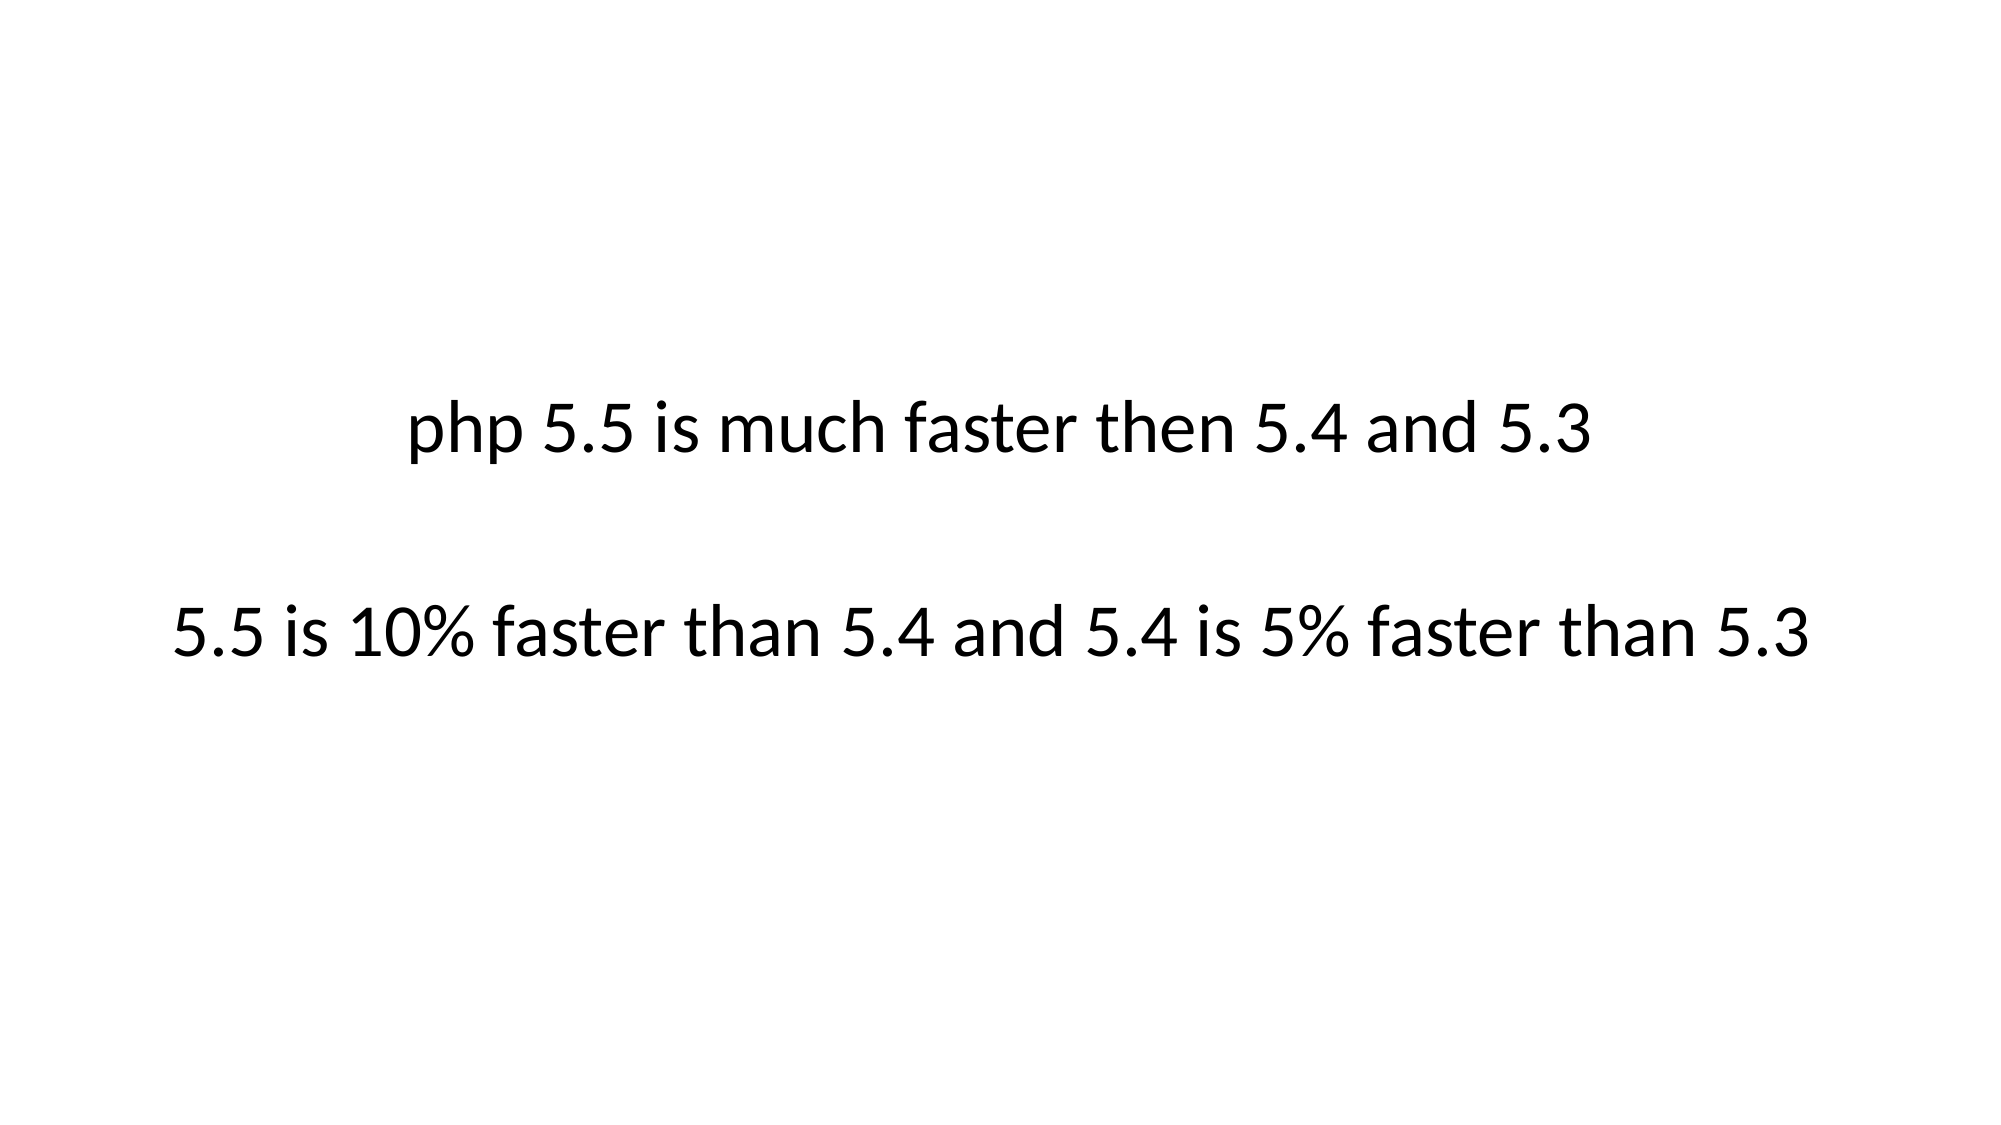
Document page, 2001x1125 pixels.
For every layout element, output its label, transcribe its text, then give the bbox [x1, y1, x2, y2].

list php 5.5 is much faster then 5.4 and 5.3 5.5 is 10% faster than 5.4 and 5.4 is 5% faster than 5.3 [137, 65, 1863, 1014]
